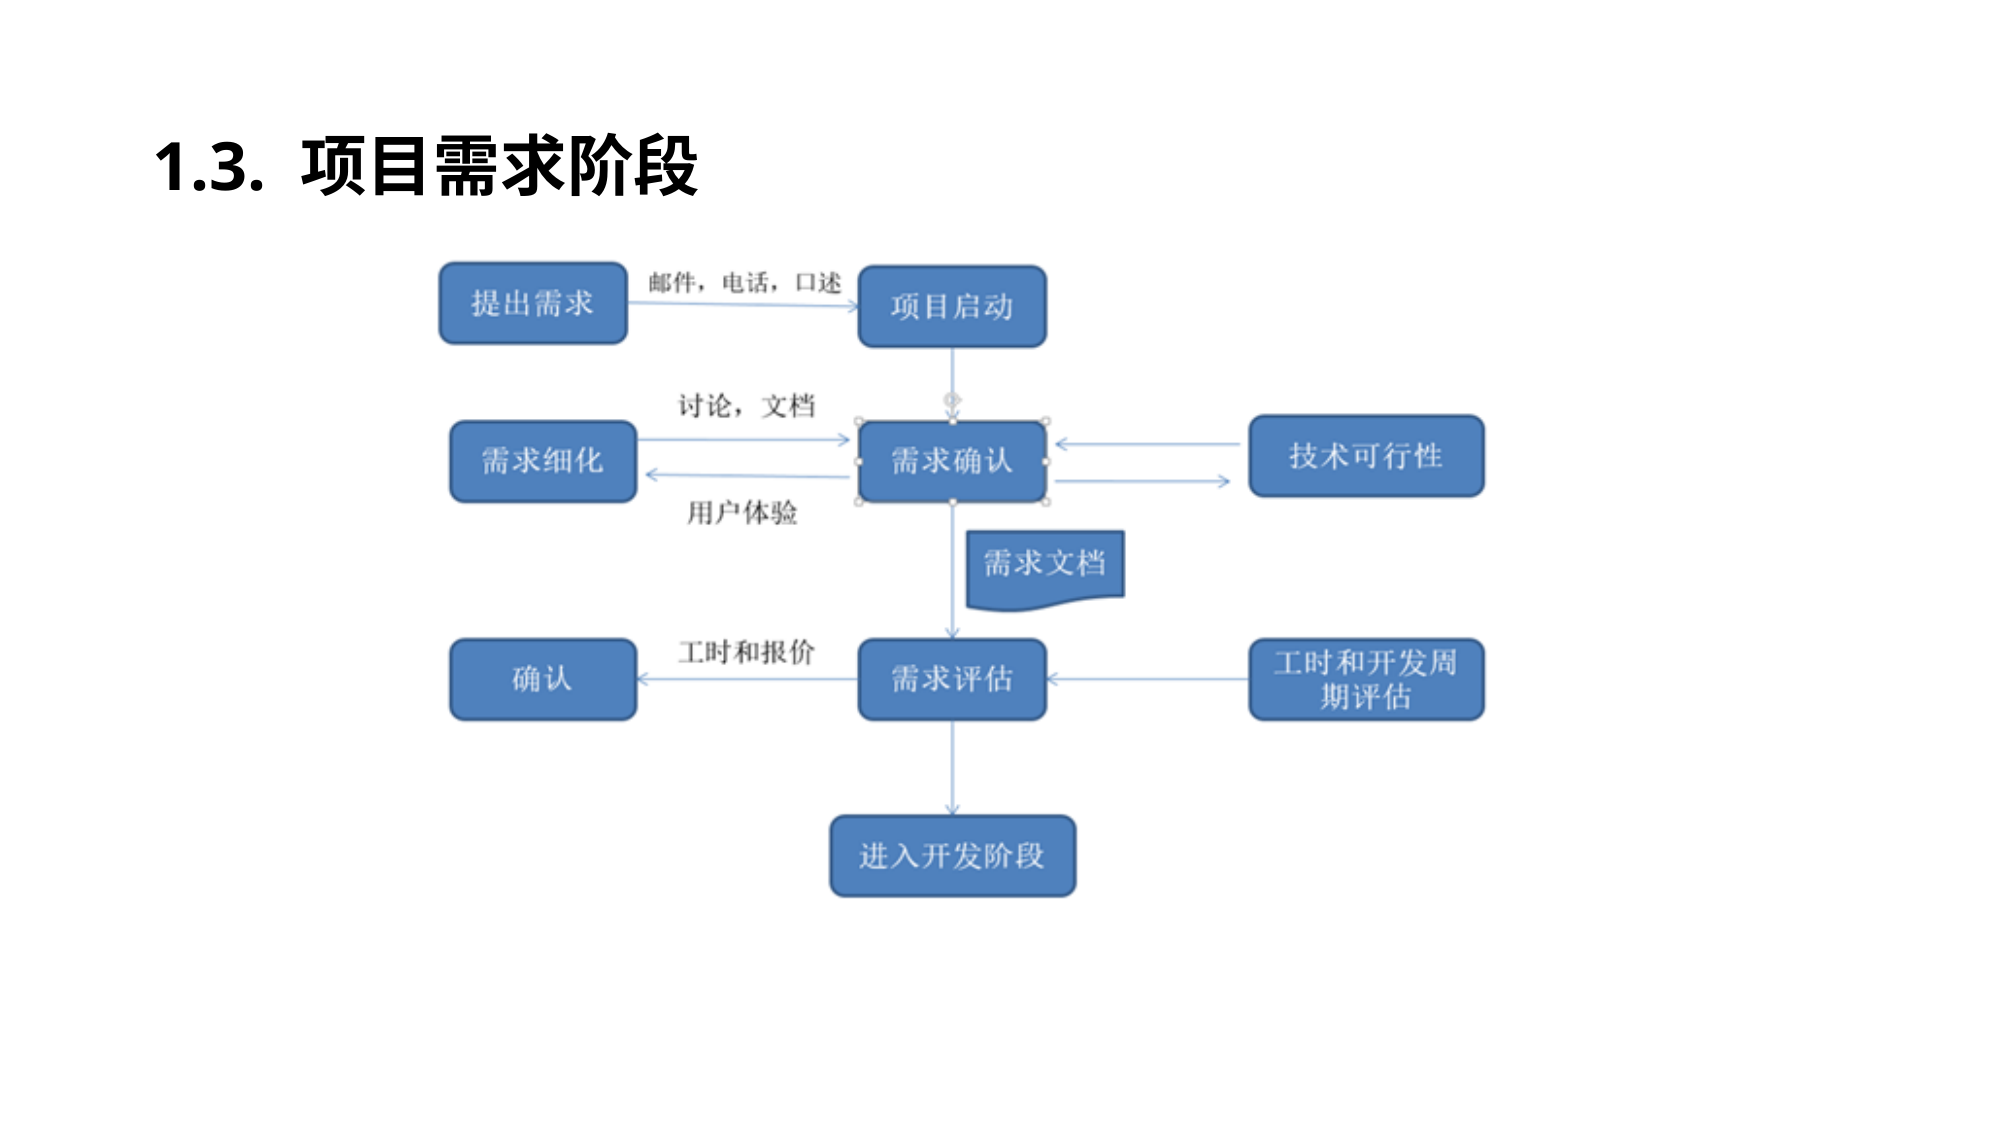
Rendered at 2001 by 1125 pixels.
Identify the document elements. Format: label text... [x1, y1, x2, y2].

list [388, 245, 1528, 910]
title 1.3. 项目需求阶段 [137, 59, 1863, 278]
